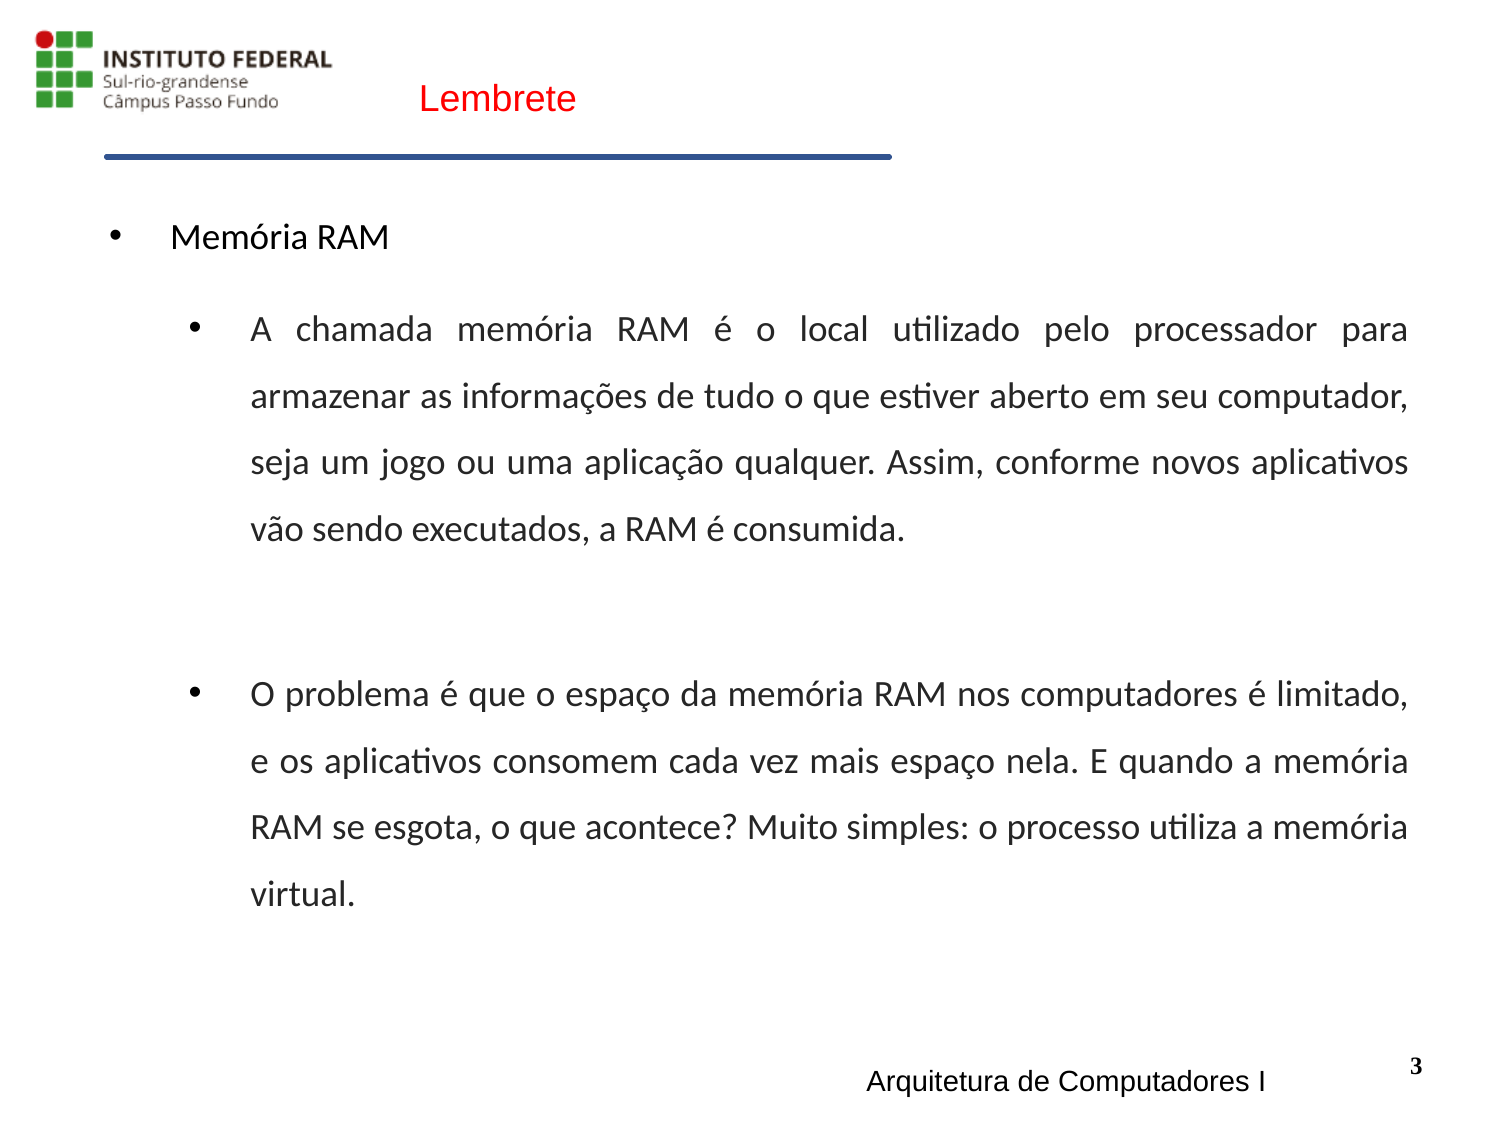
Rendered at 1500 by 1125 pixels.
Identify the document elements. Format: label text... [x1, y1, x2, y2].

text_box [104, 154, 892, 160]
list Memória RAM A chamada memória RAM é o local utilizado pelo processador para armazenar as informações de tudo o que estiver aberto em seu computador, seja um jogo ou uma aplicação qualquer. Assim, conforme novos aplicativos vão sendo executados, a RAM é consumida. O problema é que o espaço da memória RAM nos computadores é limitado, e os aplicativos consomem cada vez mais espaço nela. E quando a memória RAM se esgota, o que acontece? Muito simples: o processo utiliza a memória virtual. [75, 183, 1425, 926]
text_box Lembrete [404, 66, 592, 126]
text_box 3 [1049, 1012, 1438, 1088]
text_box Arquitetura de Computadores I [733, 1054, 1400, 1125]
picture [21, 23, 340, 126]
